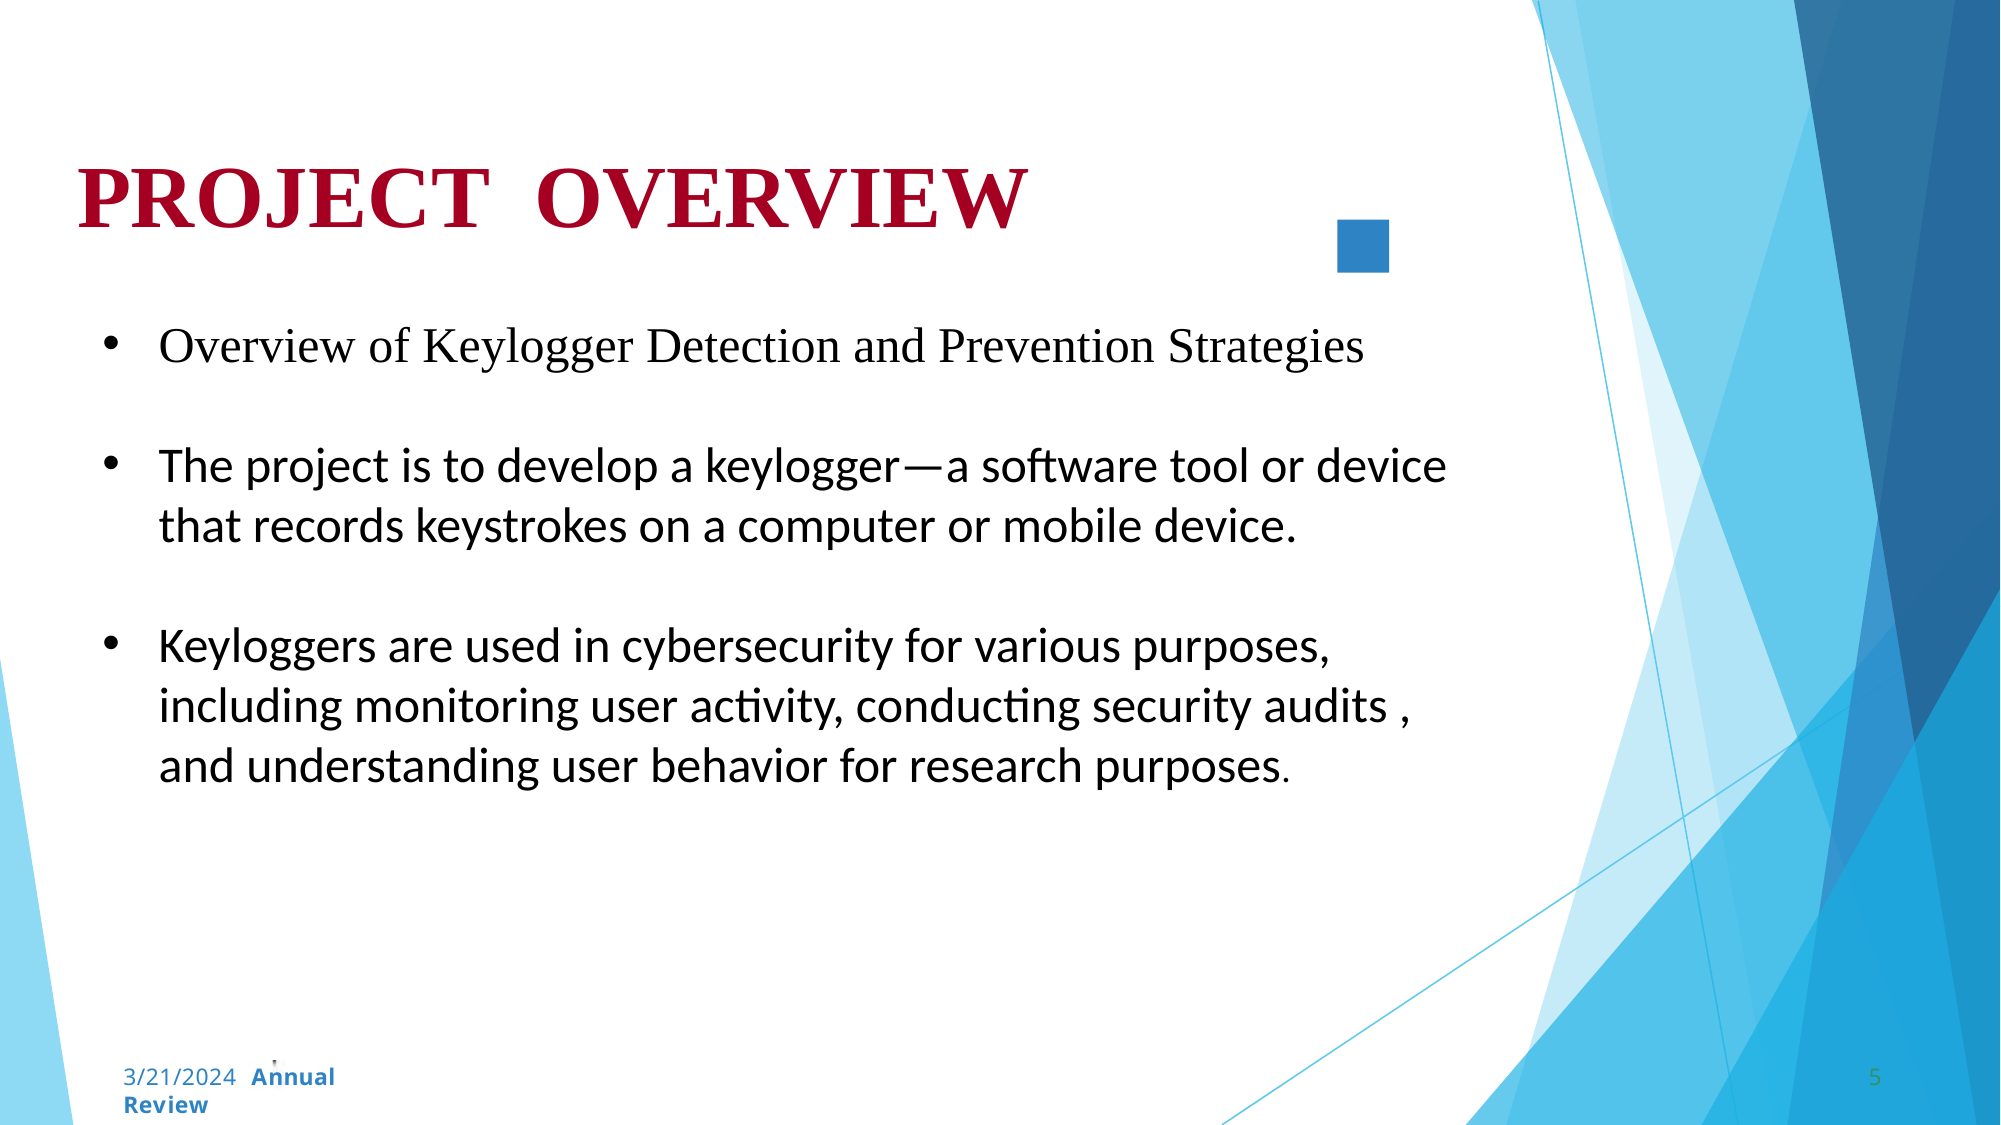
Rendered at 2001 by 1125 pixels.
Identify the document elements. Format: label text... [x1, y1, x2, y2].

text_box Overview of Keylogger Detection and Prevention Strategies The project is to develop a keylogger—a software tool or device that records keystrokes on a computer or mobile device. Keyloggers are used in cybersecurity for various purposes, including monitoring user activity, conducting security audits , and understanding user behavior for research purposes. [87, 304, 1515, 890]
title PROJECT OVERVIEW [75, 136, 1125, 327]
text_box 3/21/2024 Annual Review [121, 1103, 417, 1118]
picture [110, 1060, 463, 1094]
slide_number 5 [1862, 1061, 1888, 1125]
text_box [1337, 219, 1390, 273]
